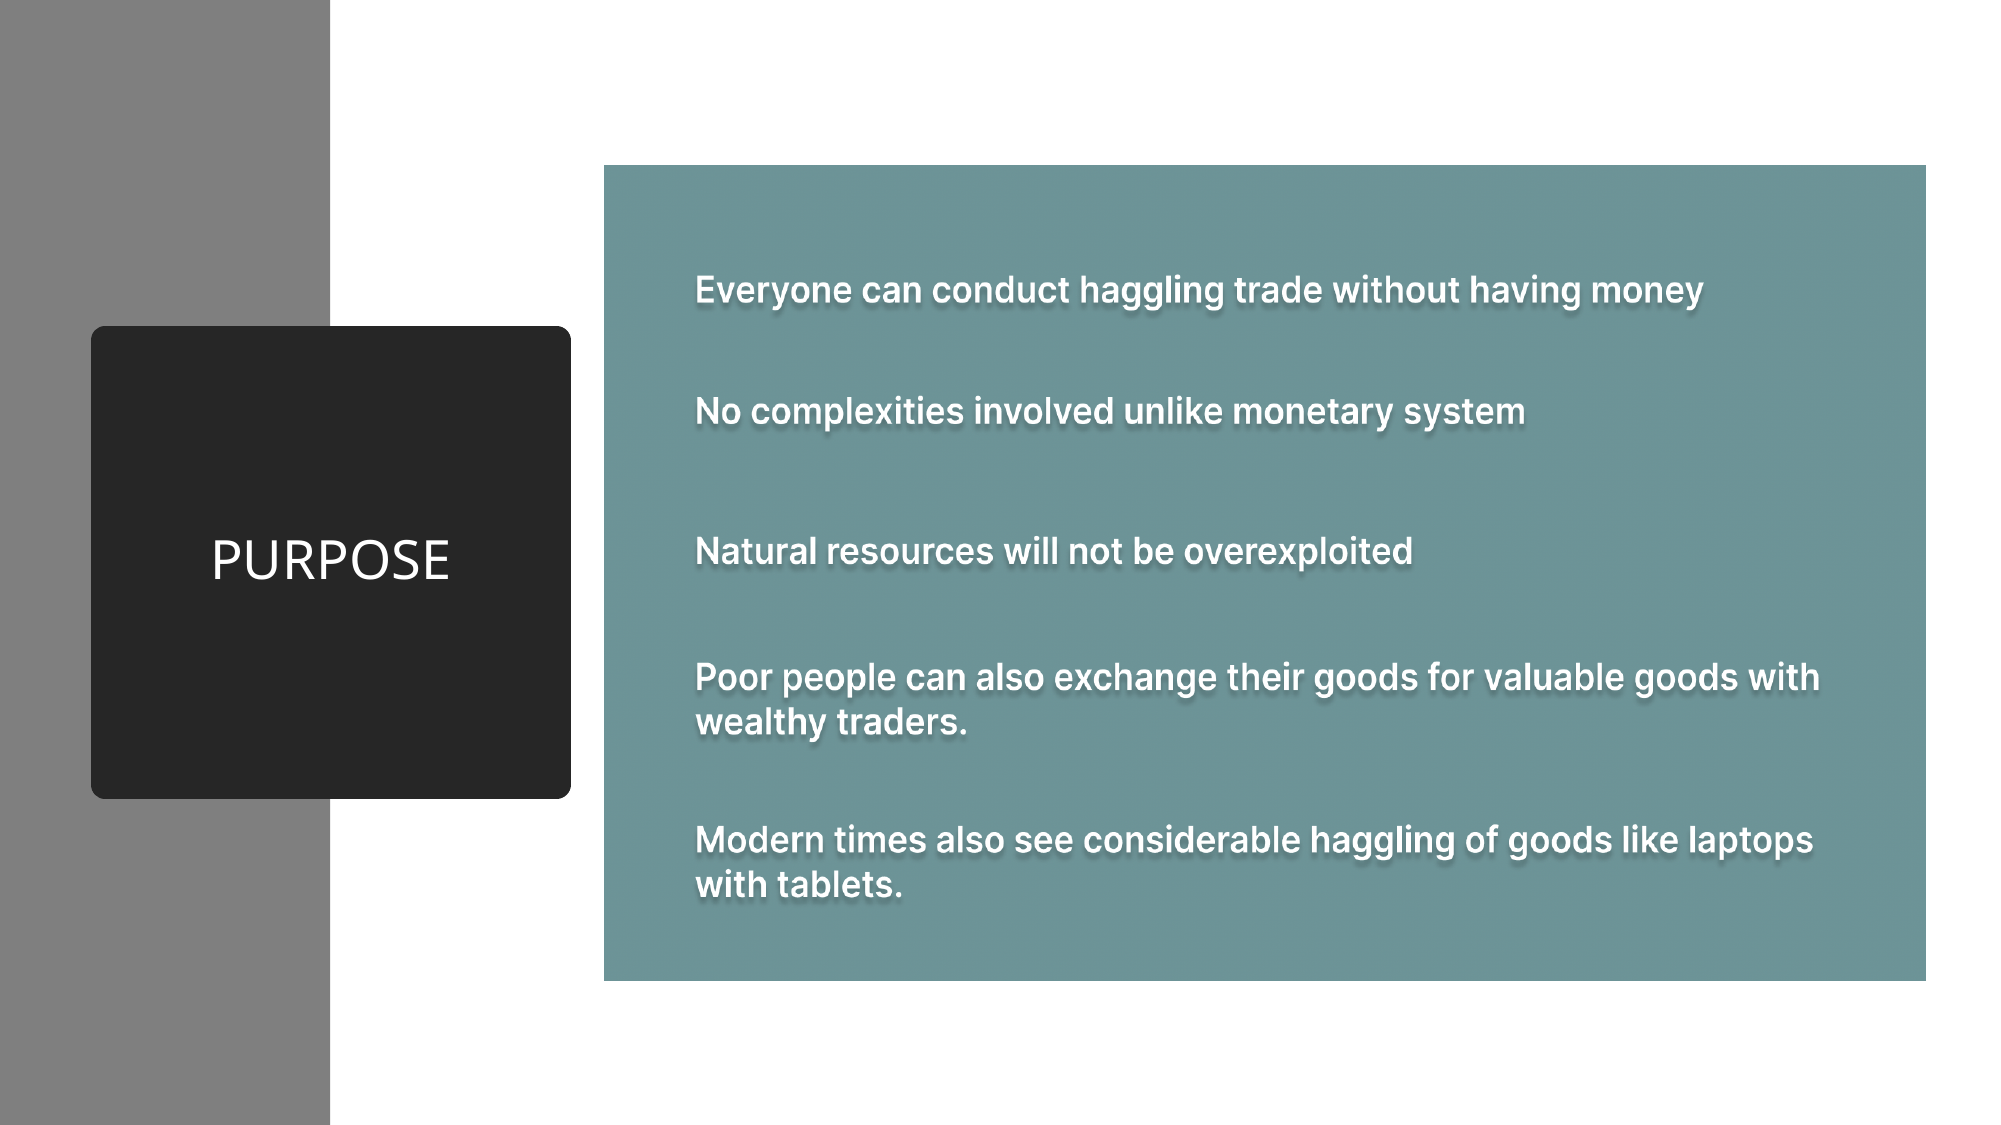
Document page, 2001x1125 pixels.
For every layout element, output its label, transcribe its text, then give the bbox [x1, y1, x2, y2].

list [604, 165, 1926, 981]
title PURPOSE [105, 340, 557, 785]
text_box [331, 0, 2000, 1125]
text_box [0, 0, 331, 1125]
